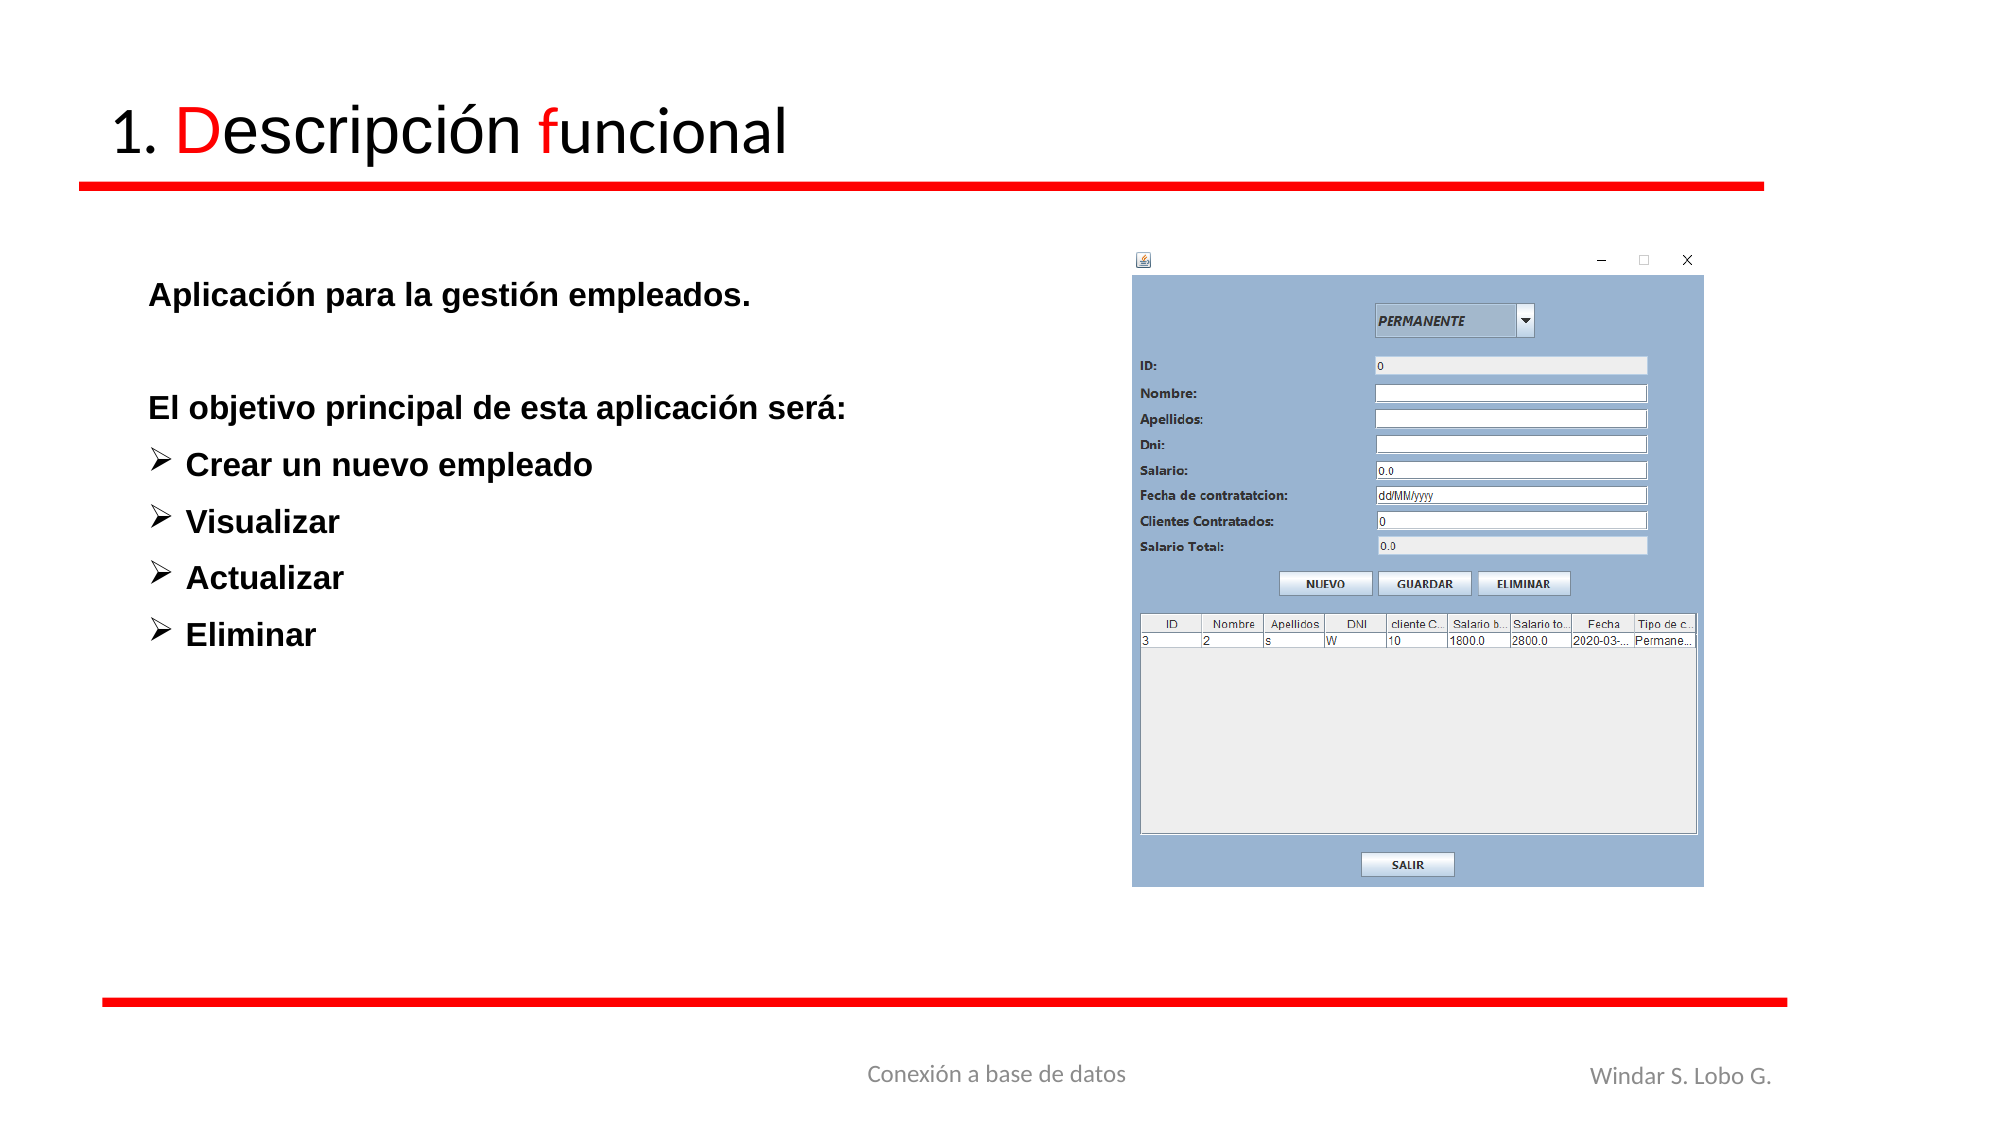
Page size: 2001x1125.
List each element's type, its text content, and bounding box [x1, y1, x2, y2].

footer Conexión a base de datos [662, 1042, 1338, 1103]
text_box [78, 181, 1765, 192]
list Aplicación para la gestión empleados. El objetivo principal de esta aplicación será: Crear un nuevo empleado Visualizar Actualizar Eliminar [133, 270, 1094, 887]
text_box [101, 997, 1788, 1008]
text_box 1. Descripción funcional [79, 79, 1370, 174]
picture [1132, 249, 1704, 887]
slide_number Windar S. Lobo G. [1337, 1044, 1788, 1104]
